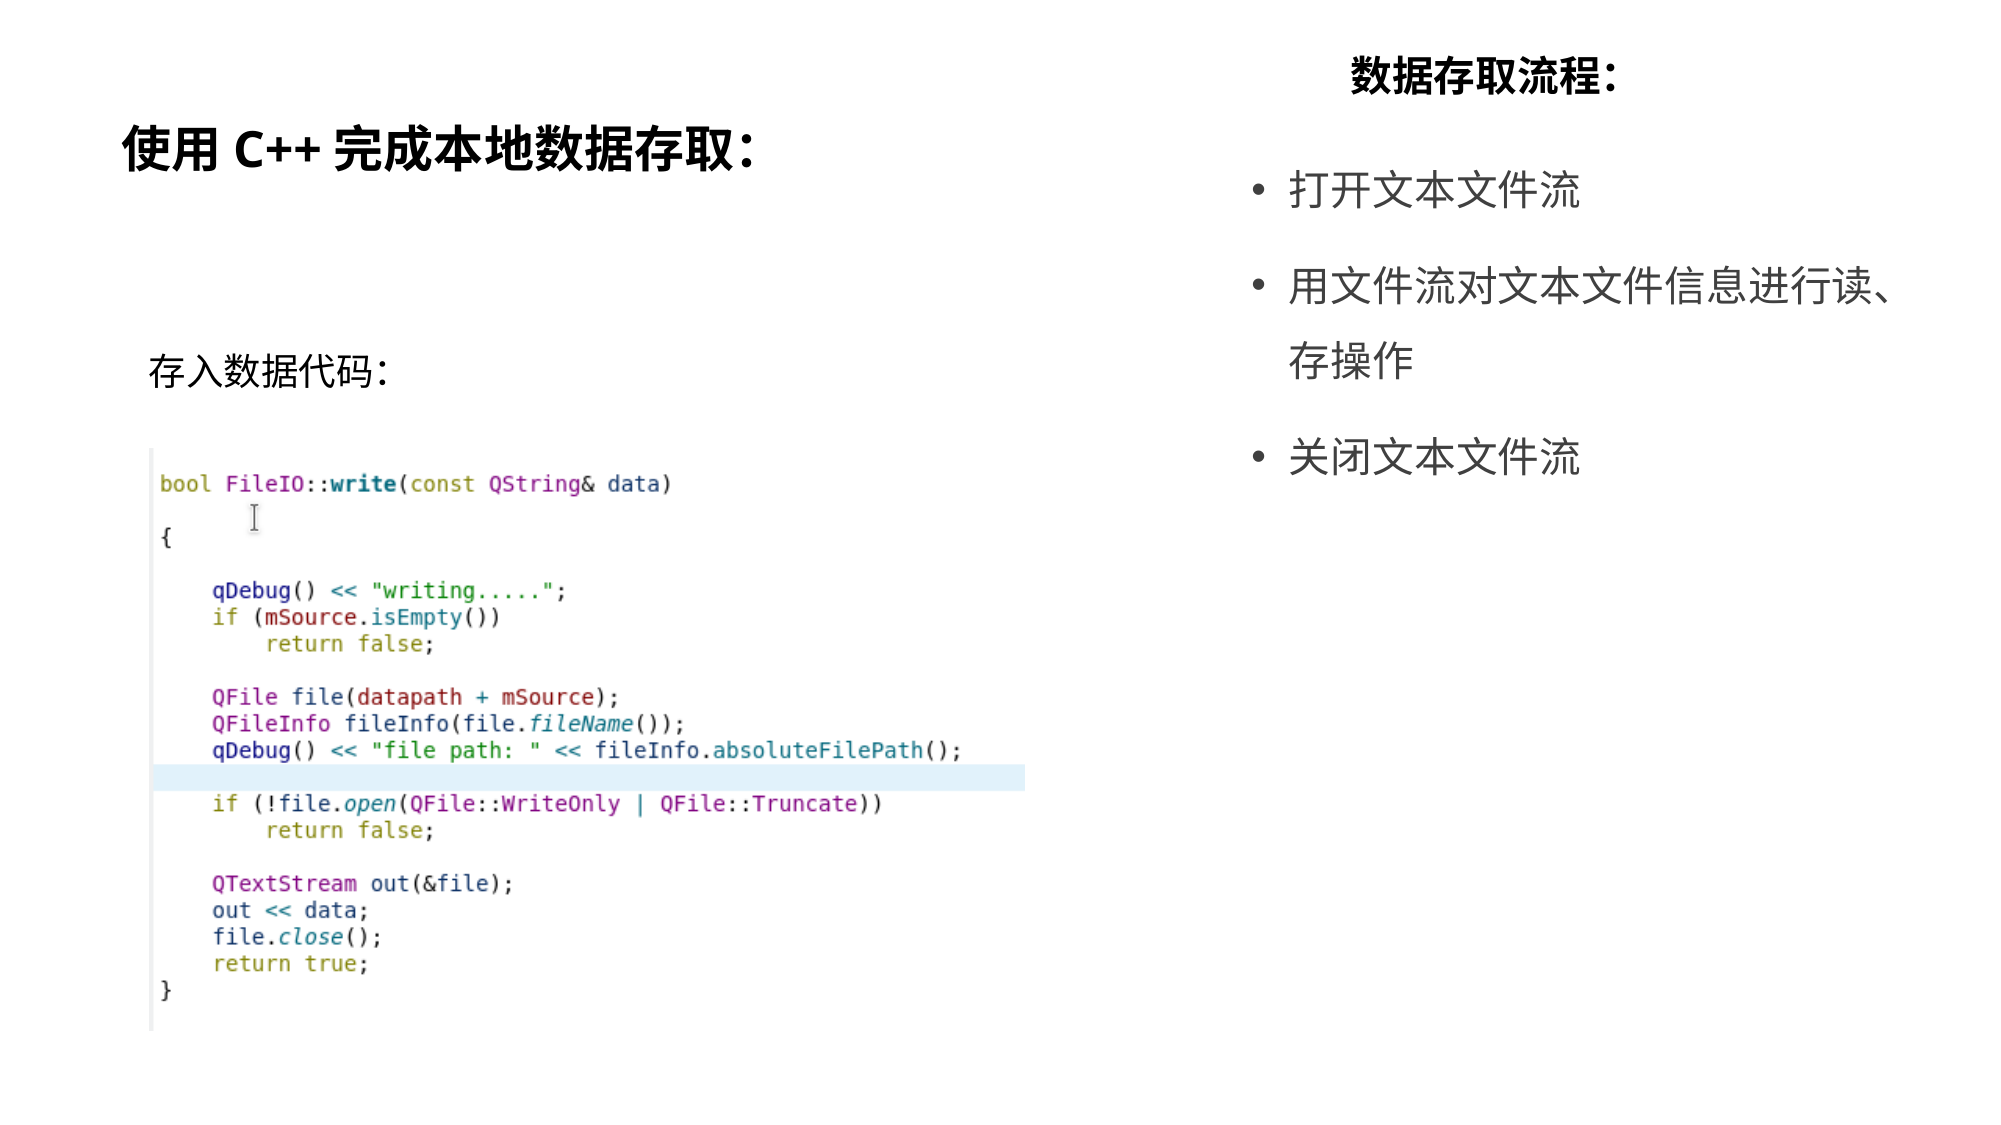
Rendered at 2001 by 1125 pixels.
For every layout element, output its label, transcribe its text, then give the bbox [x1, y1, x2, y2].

text_box 数据存取流程： [1335, 42, 1832, 108]
text_box 存入数据代码： [133, 340, 460, 401]
title 使用C++完成本地数据存取： [106, 42, 1832, 260]
list 打开文本文件流 用文件流对文本文件信息进行读、存操作 关闭文本文件流 [1236, 131, 1931, 612]
picture [149, 448, 1025, 1031]
